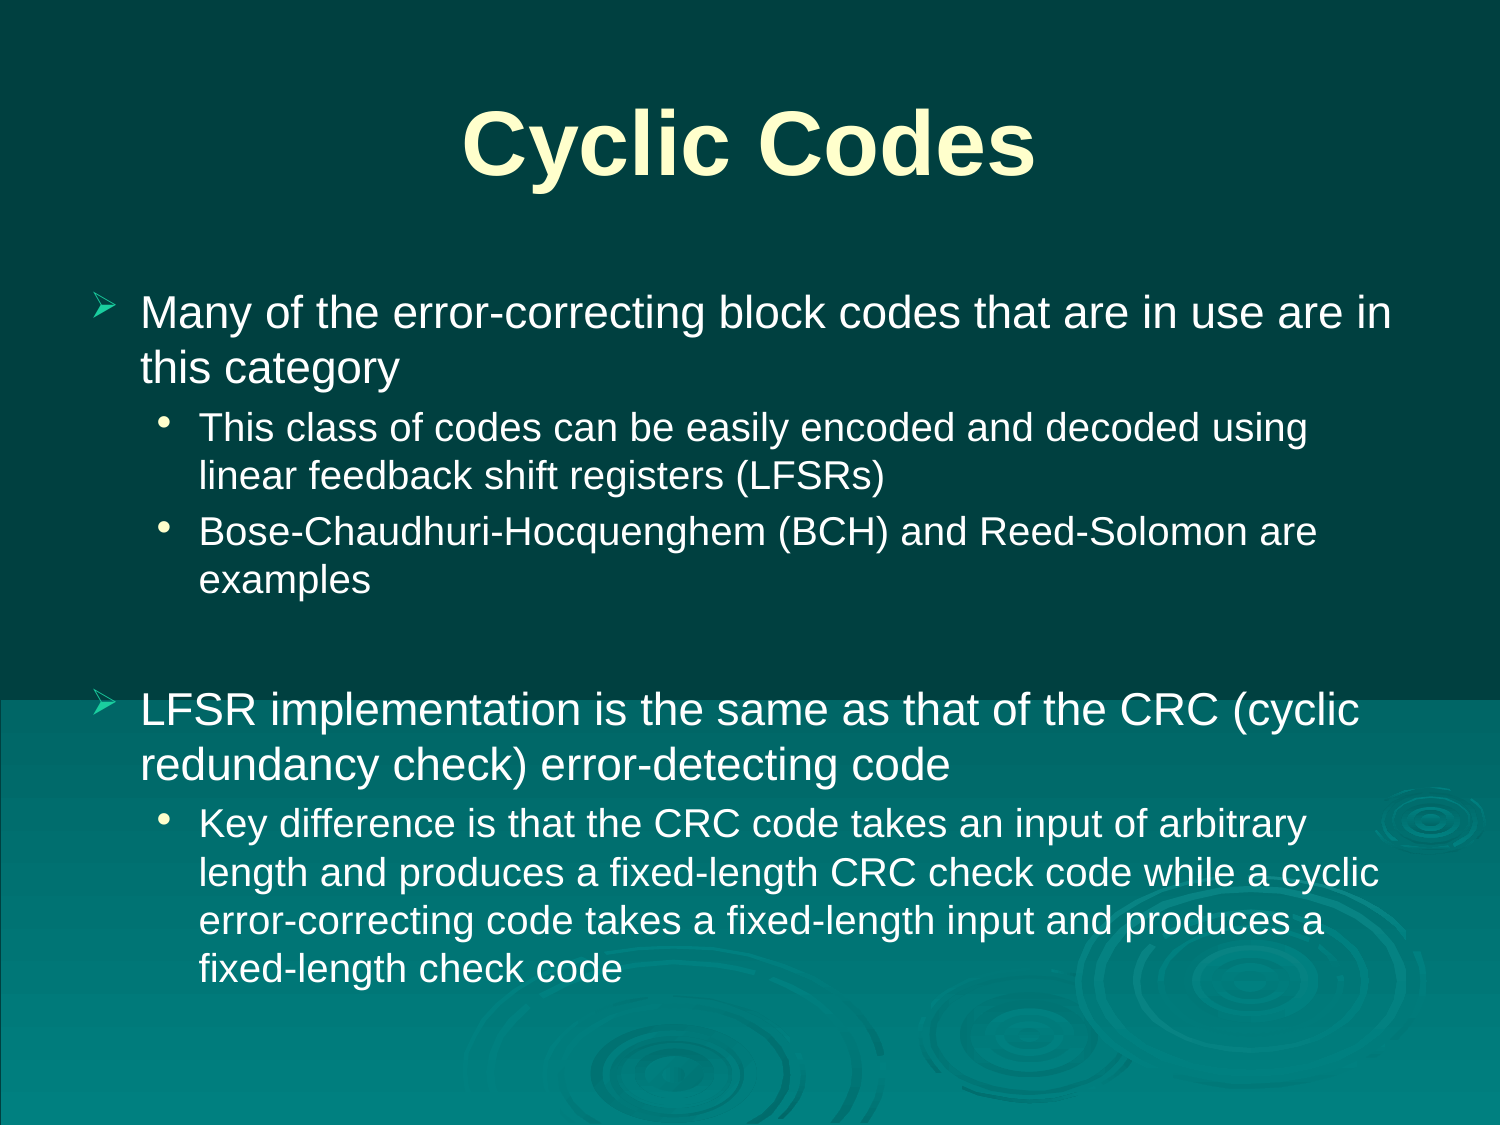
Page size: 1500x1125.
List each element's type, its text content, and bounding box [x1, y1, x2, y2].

title Cyclic Codes [74, 45, 1426, 233]
list Many of the error-correcting block codes that are in use are in this category This class of codes can be easily encoded and decoded using linear feedback shift registers (LFSRs) Bose-Chaudhuri-Hocquenghem (BCH) and Reed-Solomon are examples LFSR implementation is the same as that of the CRC (cyclic redundancy check) error-detecting code Key difference is that the CRC code takes an input of arbitrary length and produces a fixed-length CRC check code while a cyclic error-correcting code takes a fixed-length input and produces a fixed-length check code [74, 274, 1426, 1006]
